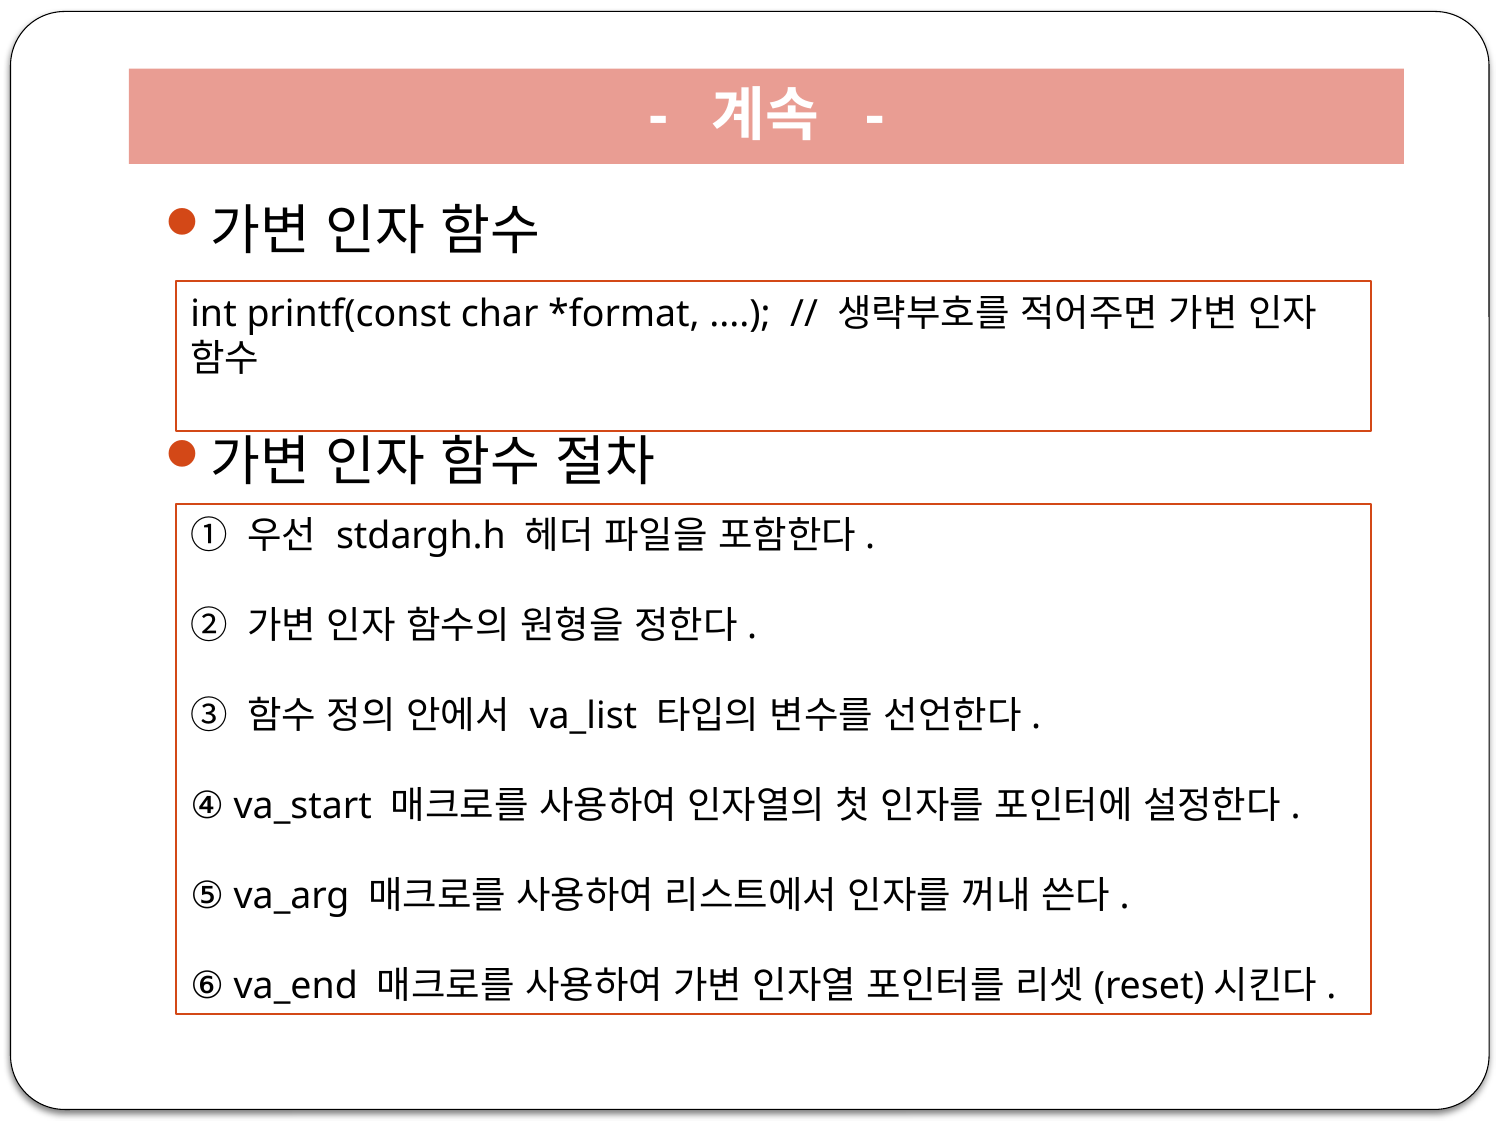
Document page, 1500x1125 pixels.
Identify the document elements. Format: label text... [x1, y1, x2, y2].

text_box ① 우선 stdargh.h 헤더 파일을 포함한다. ② 가변 인자 함수의 원형을 정한다. ③ 함수 정의 안에서 va_list 타입의 변수를 선언한다. ④ va_start 매크로를 사용하여 인자열의 첫 인자를 포인터에 설정한다. ⑤ va_arg 매크로를 사용하여 리스트에서 인자를 꺼내 쓴다. ⑥ va_end 매크로를 사용하여 가변 인자열 포인터를 리셋(reset)시킨다. [175, 503, 1372, 1015]
text_box int printf(const char *format, ....); // 생략부호를 적어주면 가변 인자 함수 [175, 280, 1372, 432]
text_box [0, 0, 1500, 75]
list 가변 인자 함수 가변 인자 함수 절차 [150, 187, 1425, 607]
title - 계속 - [128, 75, 1404, 164]
